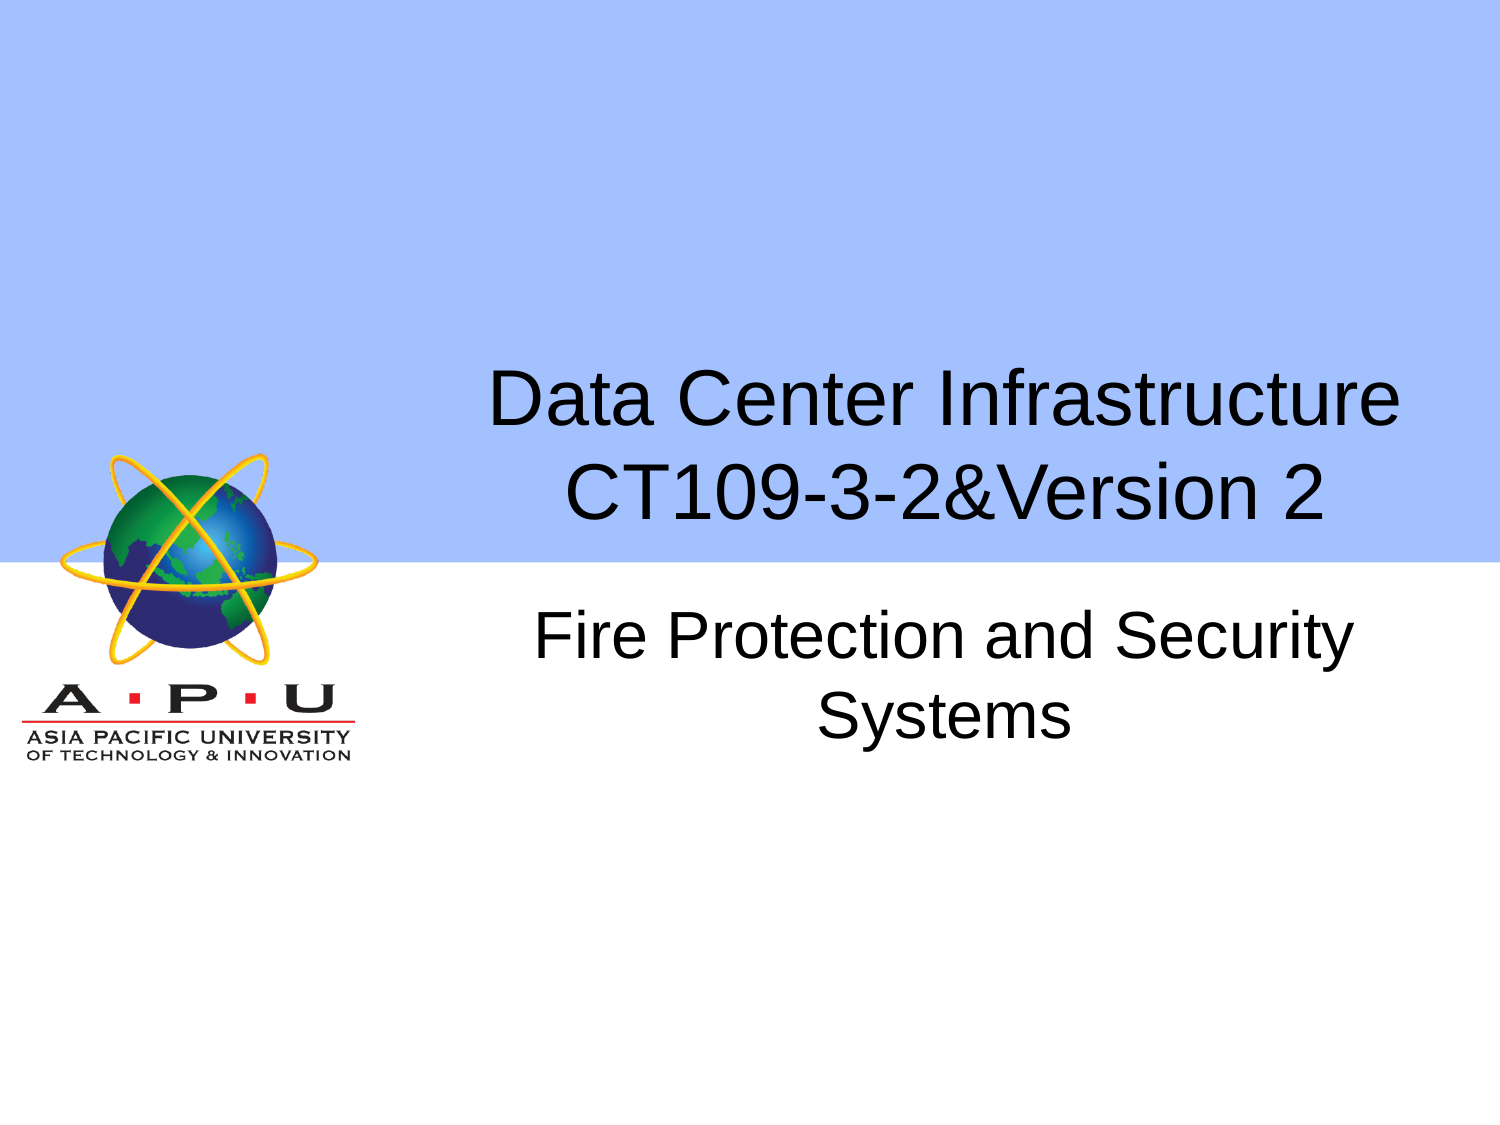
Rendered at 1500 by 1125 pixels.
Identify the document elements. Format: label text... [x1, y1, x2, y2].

subtitle Fire Protection and Security Systems [389, 584, 1500, 872]
title Data Center Infrastructure CT109-3-2&Version 2 [391, 338, 1500, 544]
picture [0, 412, 397, 805]
